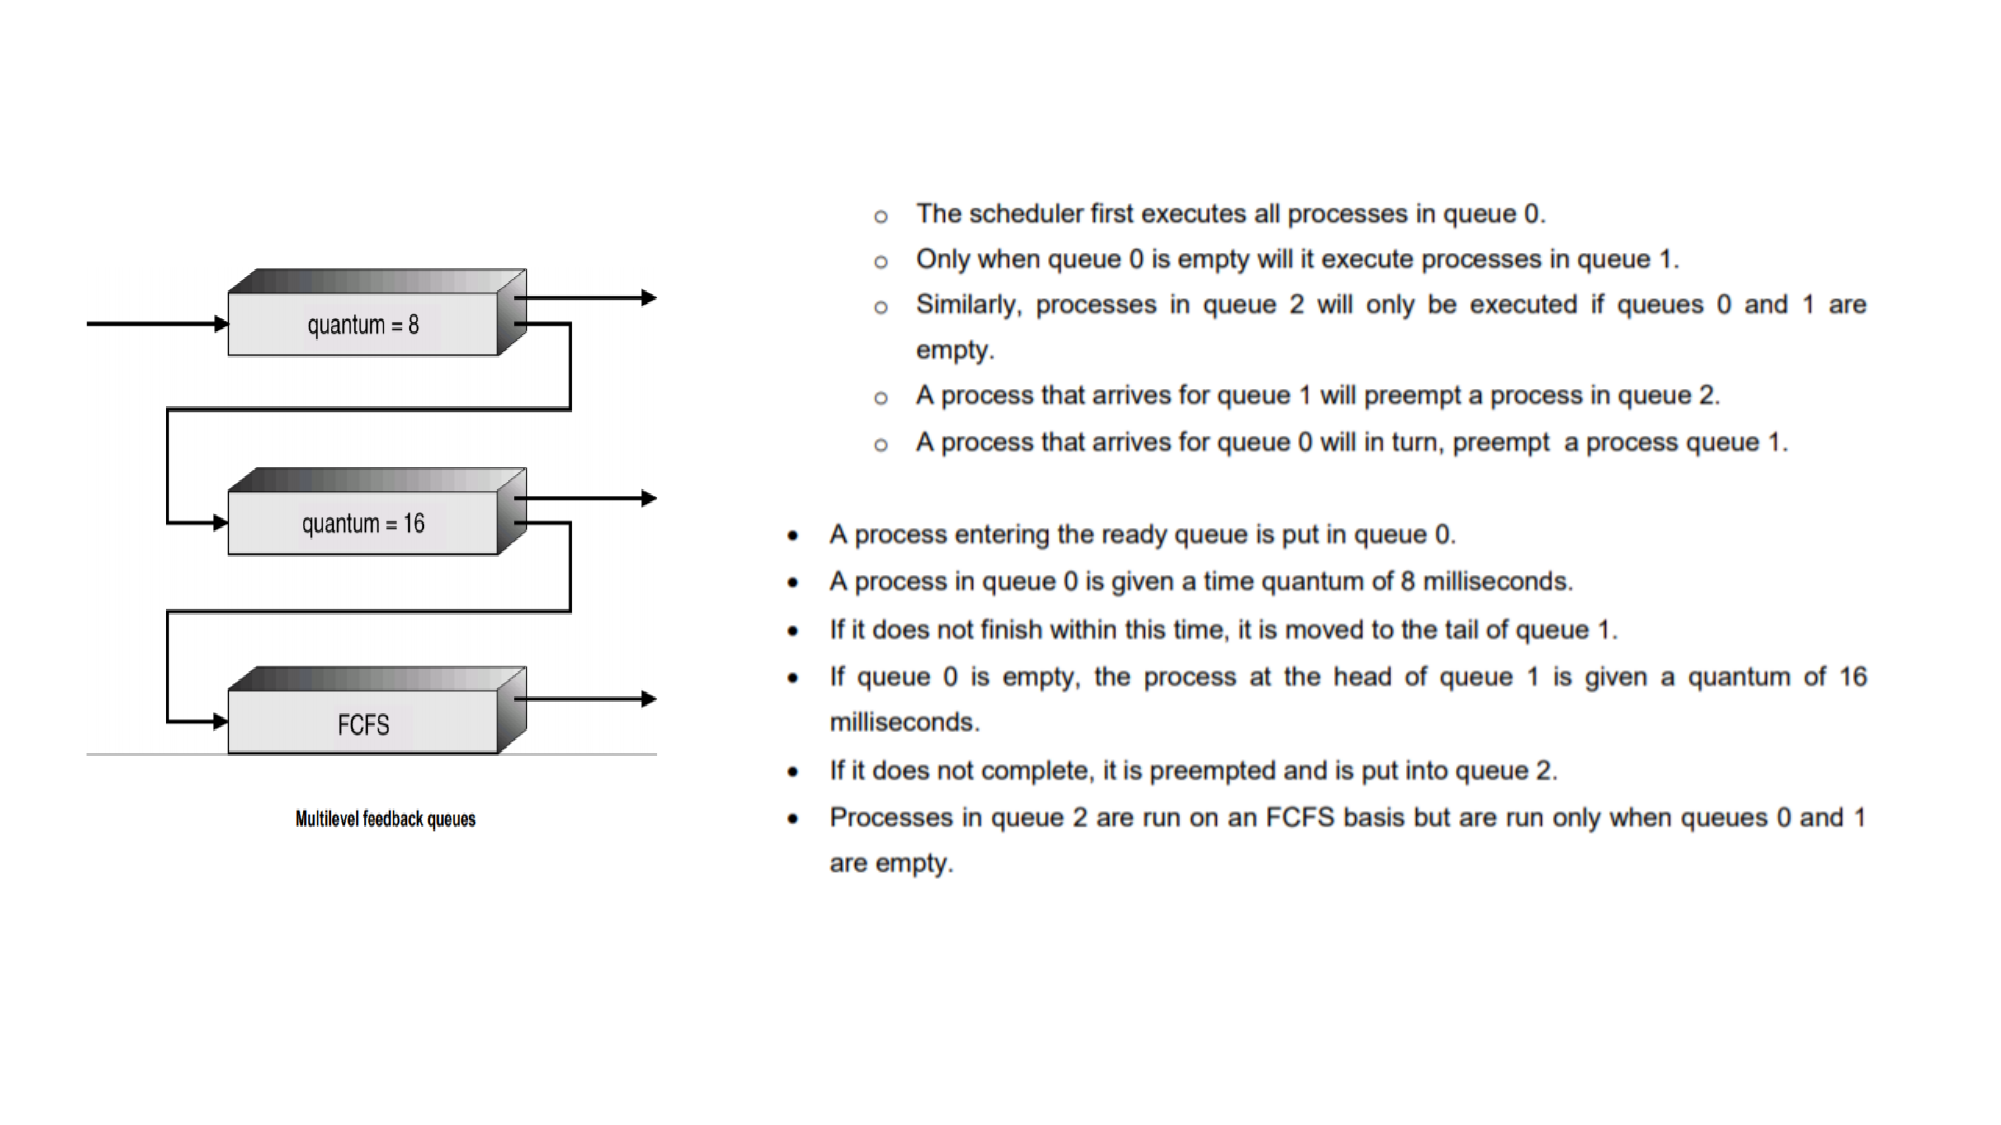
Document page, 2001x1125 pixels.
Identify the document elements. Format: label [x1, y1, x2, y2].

picture [769, 188, 1927, 896]
picture [49, 175, 756, 851]
